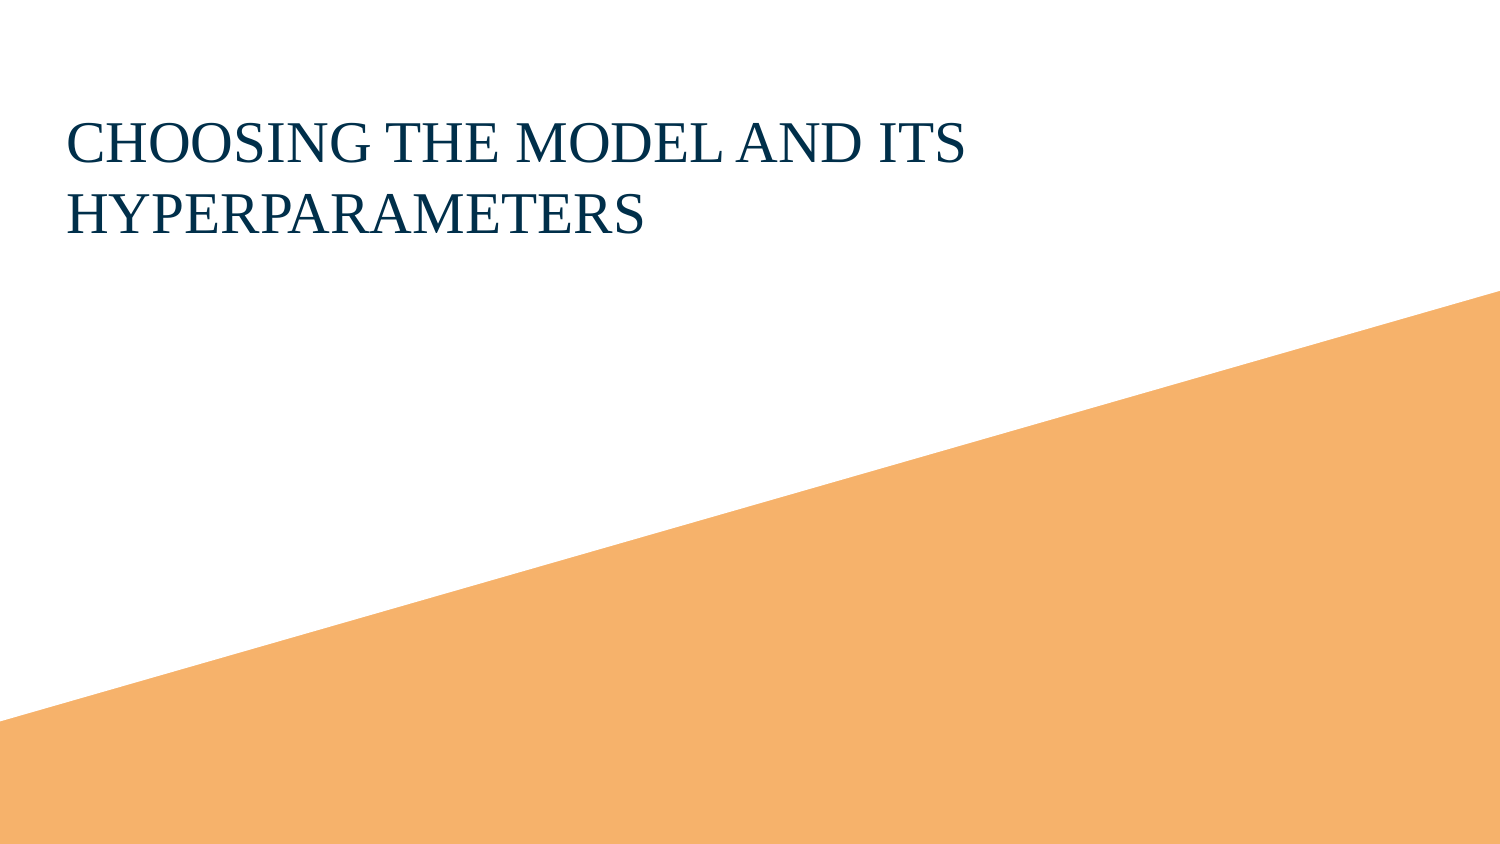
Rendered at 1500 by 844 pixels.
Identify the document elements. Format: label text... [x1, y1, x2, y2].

title CHOOSING THE MODEL AND ITS HYPERPARAMETERS [51, 88, 1385, 252]
